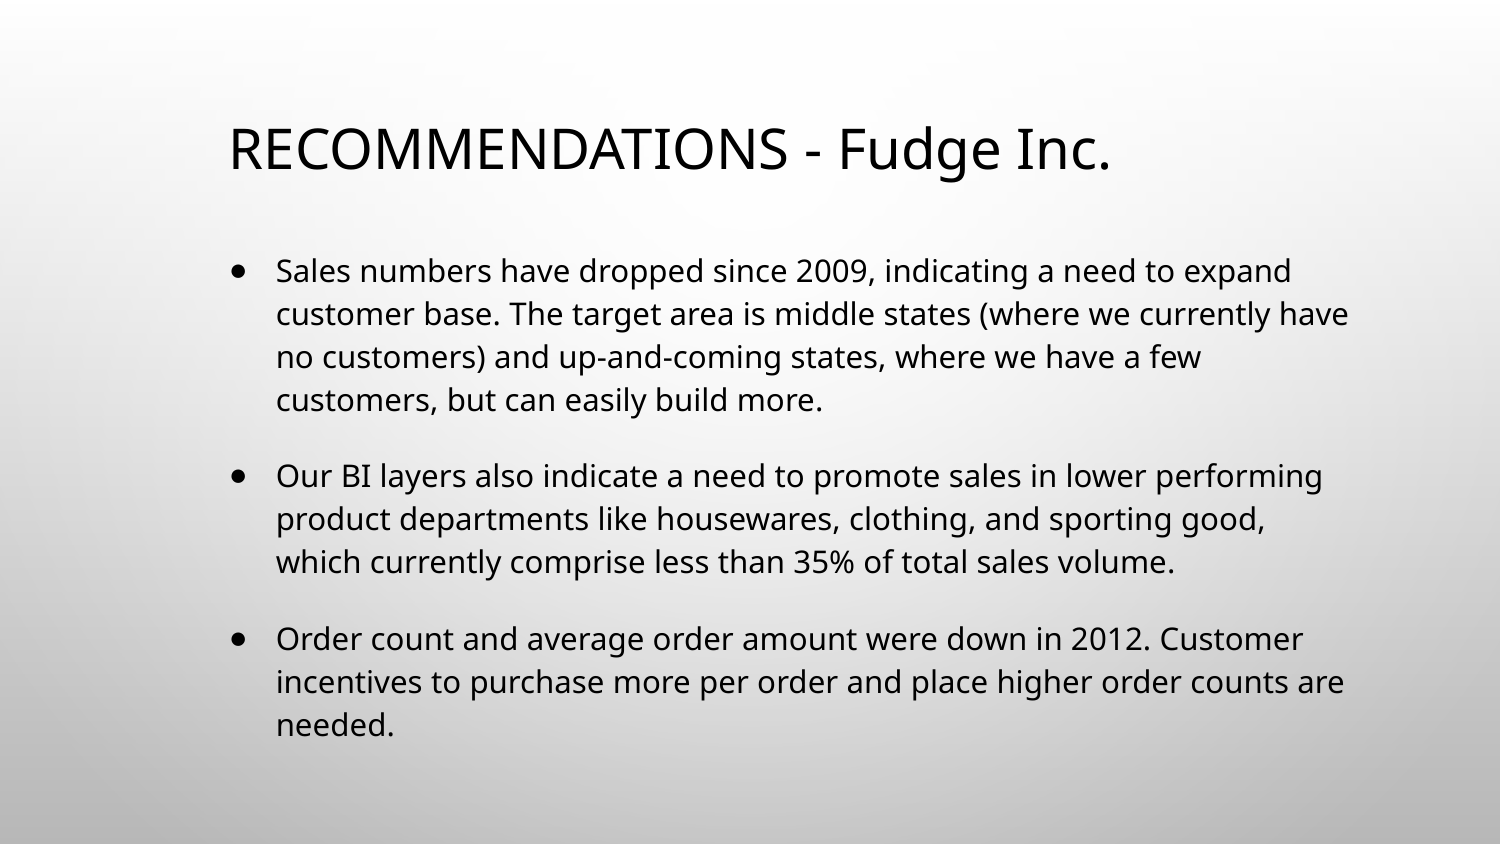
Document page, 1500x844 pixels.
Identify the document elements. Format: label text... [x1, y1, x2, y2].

list Sales numbers have dropped since 2009, indicating a need to expand customer base. The target area is middle states (where we currently have no customers) and up-and-coming states, where we have a few customers, but can easily build more. Our BI layers also indicate a need to promote sales in lower performing product departments like housewares, clothing, and sporting good, which currently comprise less than 35% of total sales volume. Order count and average order amount were down in 2012. Customer incentives to purchase more per order and place higher order counts are needed. [213, 230, 1368, 744]
picture [0, 0, 1500, 844]
title RECOMMENDATIONS - Fudge Inc. [213, 98, 1368, 230]
